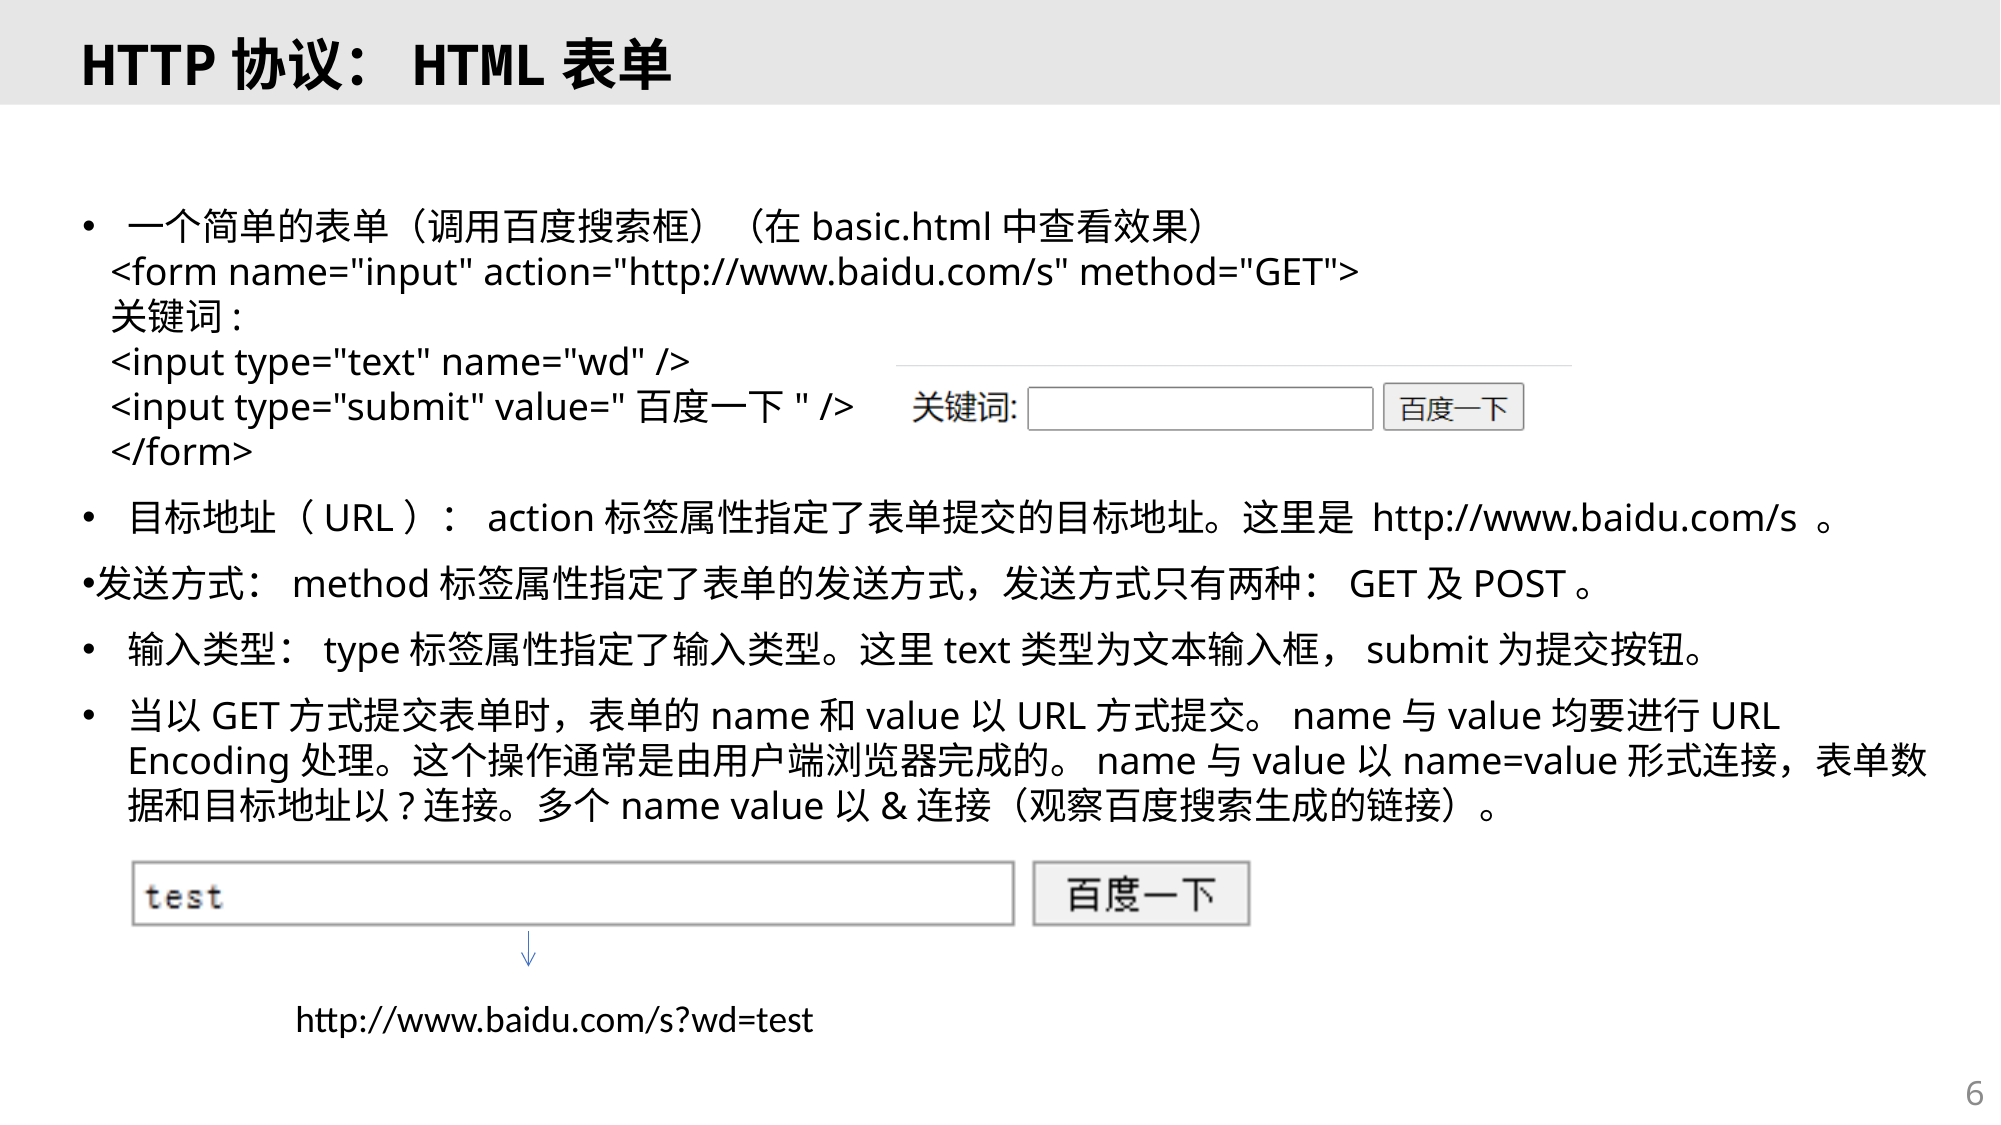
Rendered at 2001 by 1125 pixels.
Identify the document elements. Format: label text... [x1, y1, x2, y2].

list 一个简单的表单（调用百度搜索框）（在basic.html中查看效果） <form name="input" action="http://www.baidu.com/s" method="GET"> 关键词: <input type="text" name="wd" /> <input type="submit" value="百度一下" /> </form> 目标地址（URL）：action标签属性指定了表单提交的目标地址。这里是 http://www.baidu.com/s 。 发送方式：method标签属性指定了表单的发送方式，发送方式只有两种：GET及POST。 输入类型：type标签属性指定了输入类型。这里text类型为文本输入框，submit为提交按钮。 当以GET方式提交表单时，表单的name和value以URL方式提交。name与value均要进行URL Encoding处理。这个操作通常是由用户端浏览器完成的。name与value以name=value形式连接，表单数据和目标地址以?连接。多个name value以&连接（观察百度搜索生成的链接）。 [67, 125, 1945, 1103]
text_box http://www.baidu.com/s?wd=test [280, 987, 830, 1048]
picture [896, 365, 1572, 450]
picture [121, 838, 1272, 942]
slide_number 6 [1550, 1065, 2000, 1125]
title HTTP协议：HTML表单 [67, 16, 1945, 119]
